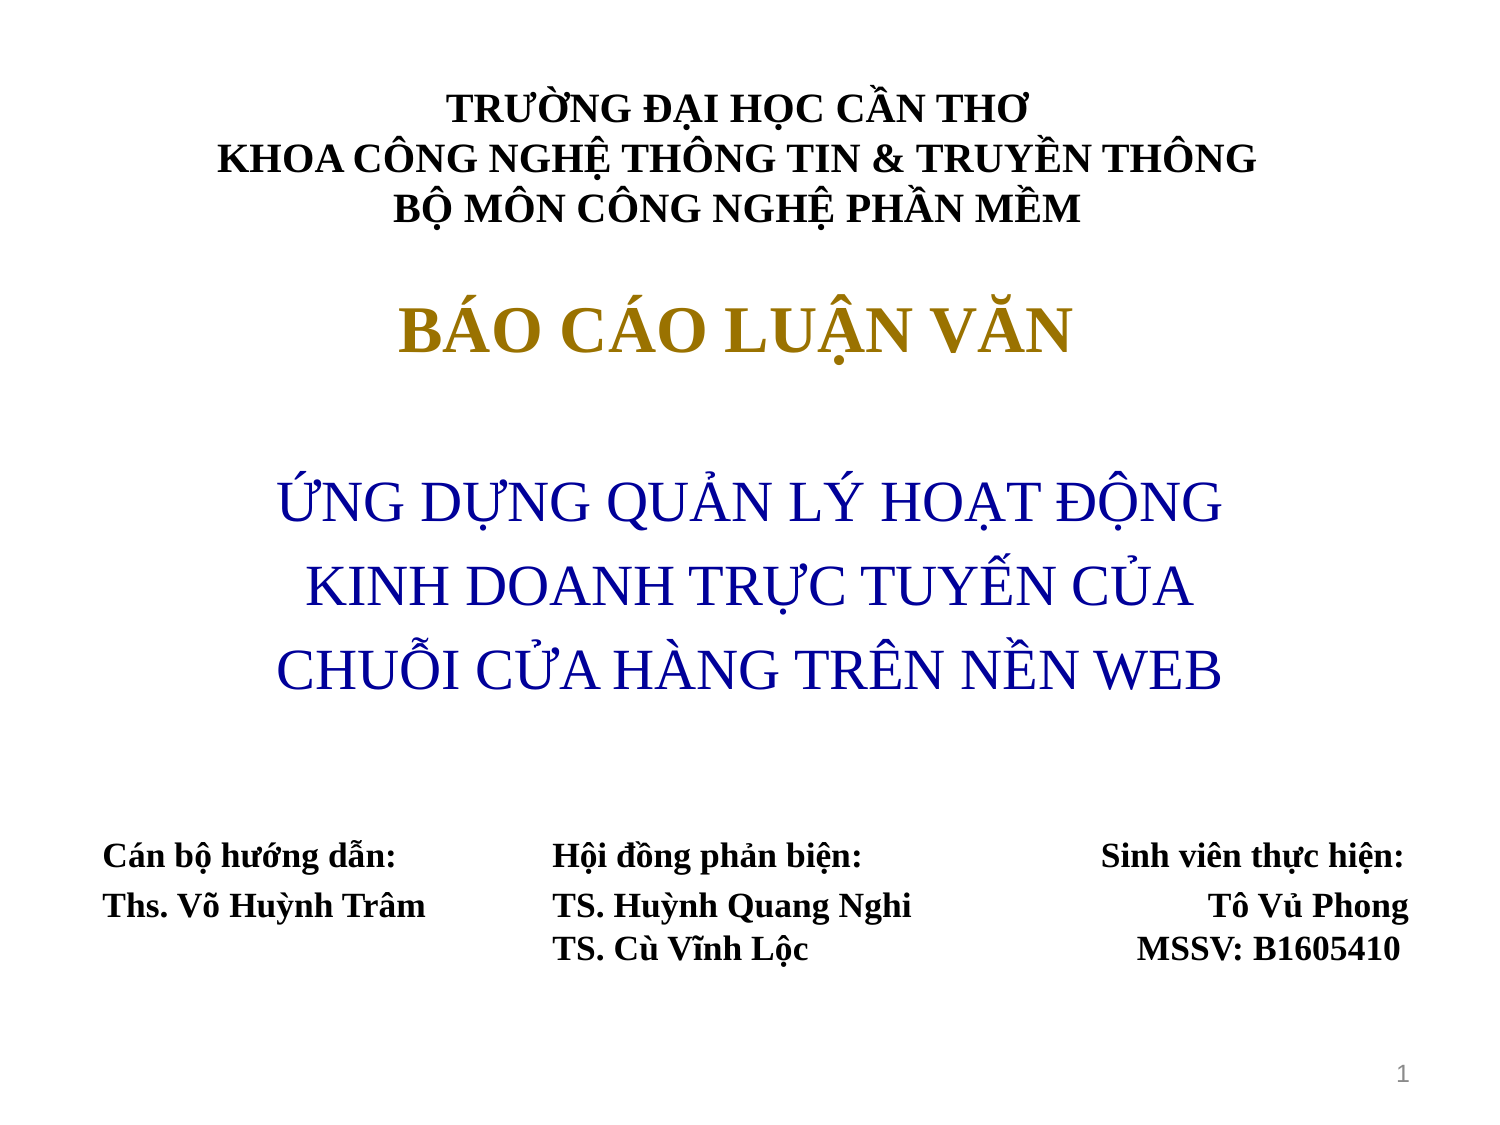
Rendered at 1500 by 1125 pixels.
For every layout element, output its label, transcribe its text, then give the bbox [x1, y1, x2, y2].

text_box Cán bộ hướng dẫn: Hội đồng phản biện: Sinh viên thực hiện: Ths. Võ Huỳnh Trâm TS. Huỳnh Quang Nghi Tô Vủ Phong TS. Cù Vĩnh Lộc MSSV: B1605410 [87, 825, 1425, 1075]
slide_number 1 [1074, 1075, 1425, 1103]
title ỨNG DỰNG QUẢN LÝ HOẠT ĐỘNG KINH DOANH TRỰC TUYẾN CỦA CHUỖI CỬA HÀNG TRÊN NỀN WEB [112, 425, 1388, 725]
text_box BÁO CÁO LUẬN VĂN [383, 278, 1184, 374]
text_box TRƯỜNG ĐẠI HỌC CẦN THƠ KHOA CÔNG NGHỆ THÔNG TIN & TRUYỀN THÔNG BỘ MÔN CÔNG NGHỆ PHẦN MỀM [150, 73, 1325, 239]
